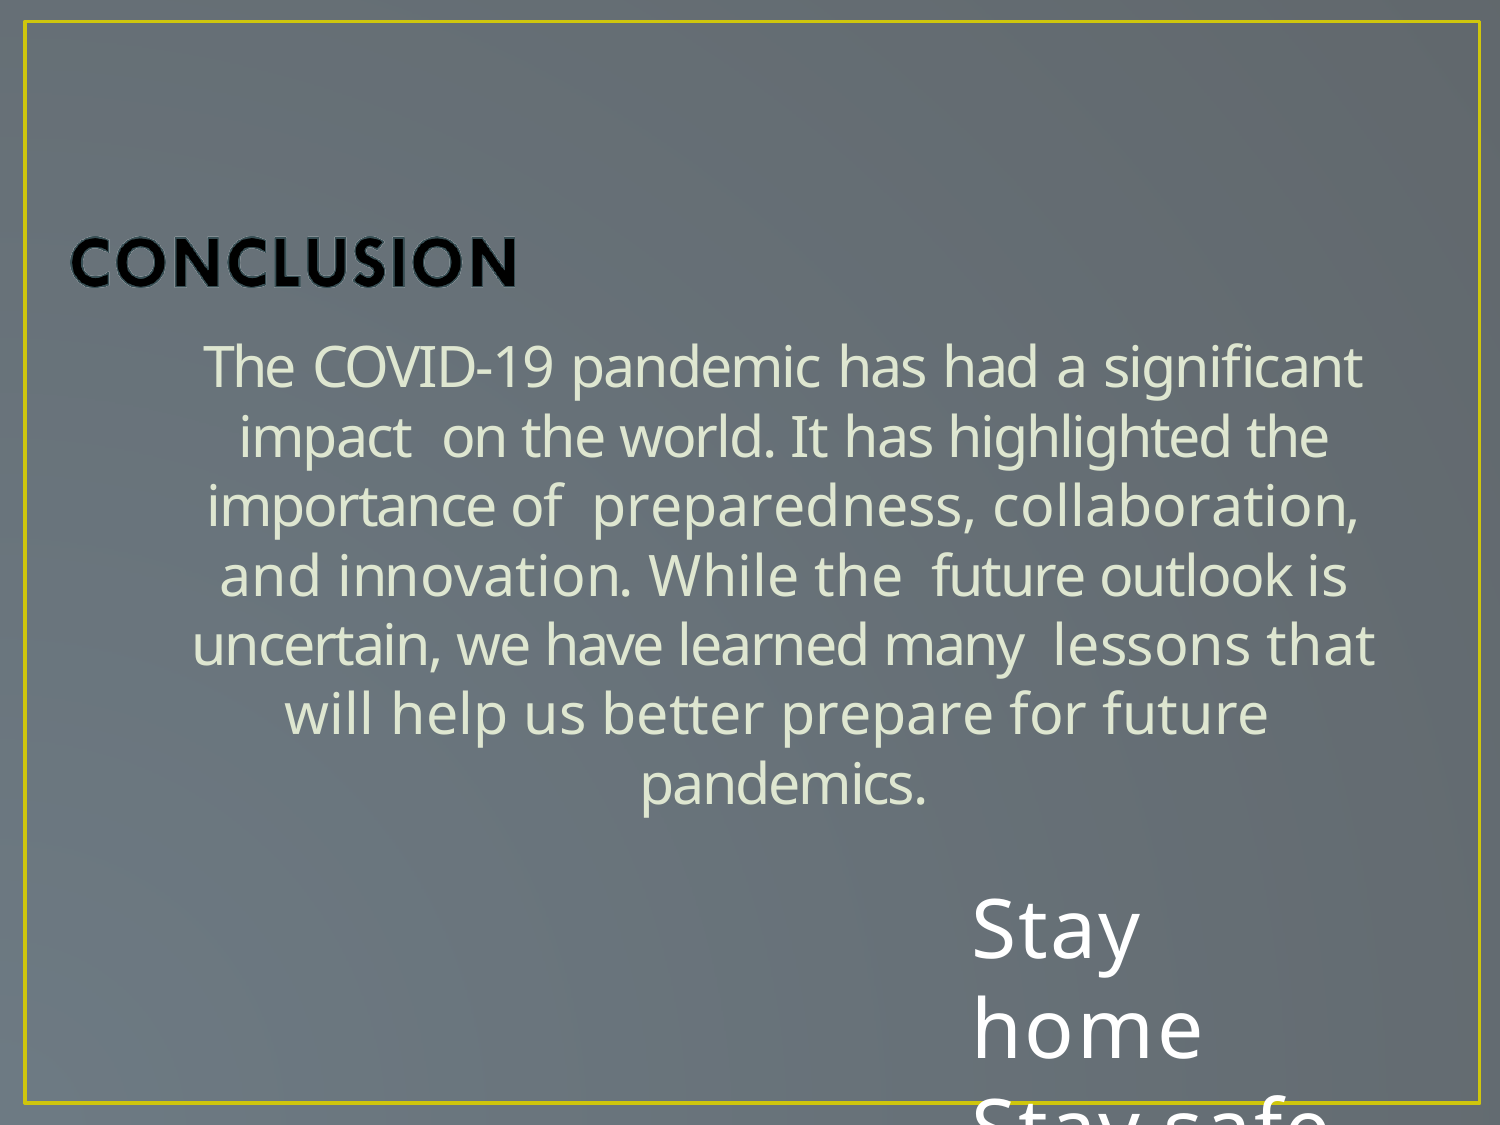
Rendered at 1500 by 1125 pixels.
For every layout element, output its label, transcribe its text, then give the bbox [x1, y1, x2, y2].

text_box The COVID-19 pandemic has had a significant impact on the world. It has highlighted the importance of preparedness, collaboration, and innovation. While the future outlook is uncertain, we have learned many lessons that will help us better prepare for future pandemics. Stay home Stay safe [159, 328, 1408, 1125]
picture [0, 0, 1500, 1125]
picture [70, 235, 515, 288]
text_box [24, 21, 1480, 1104]
